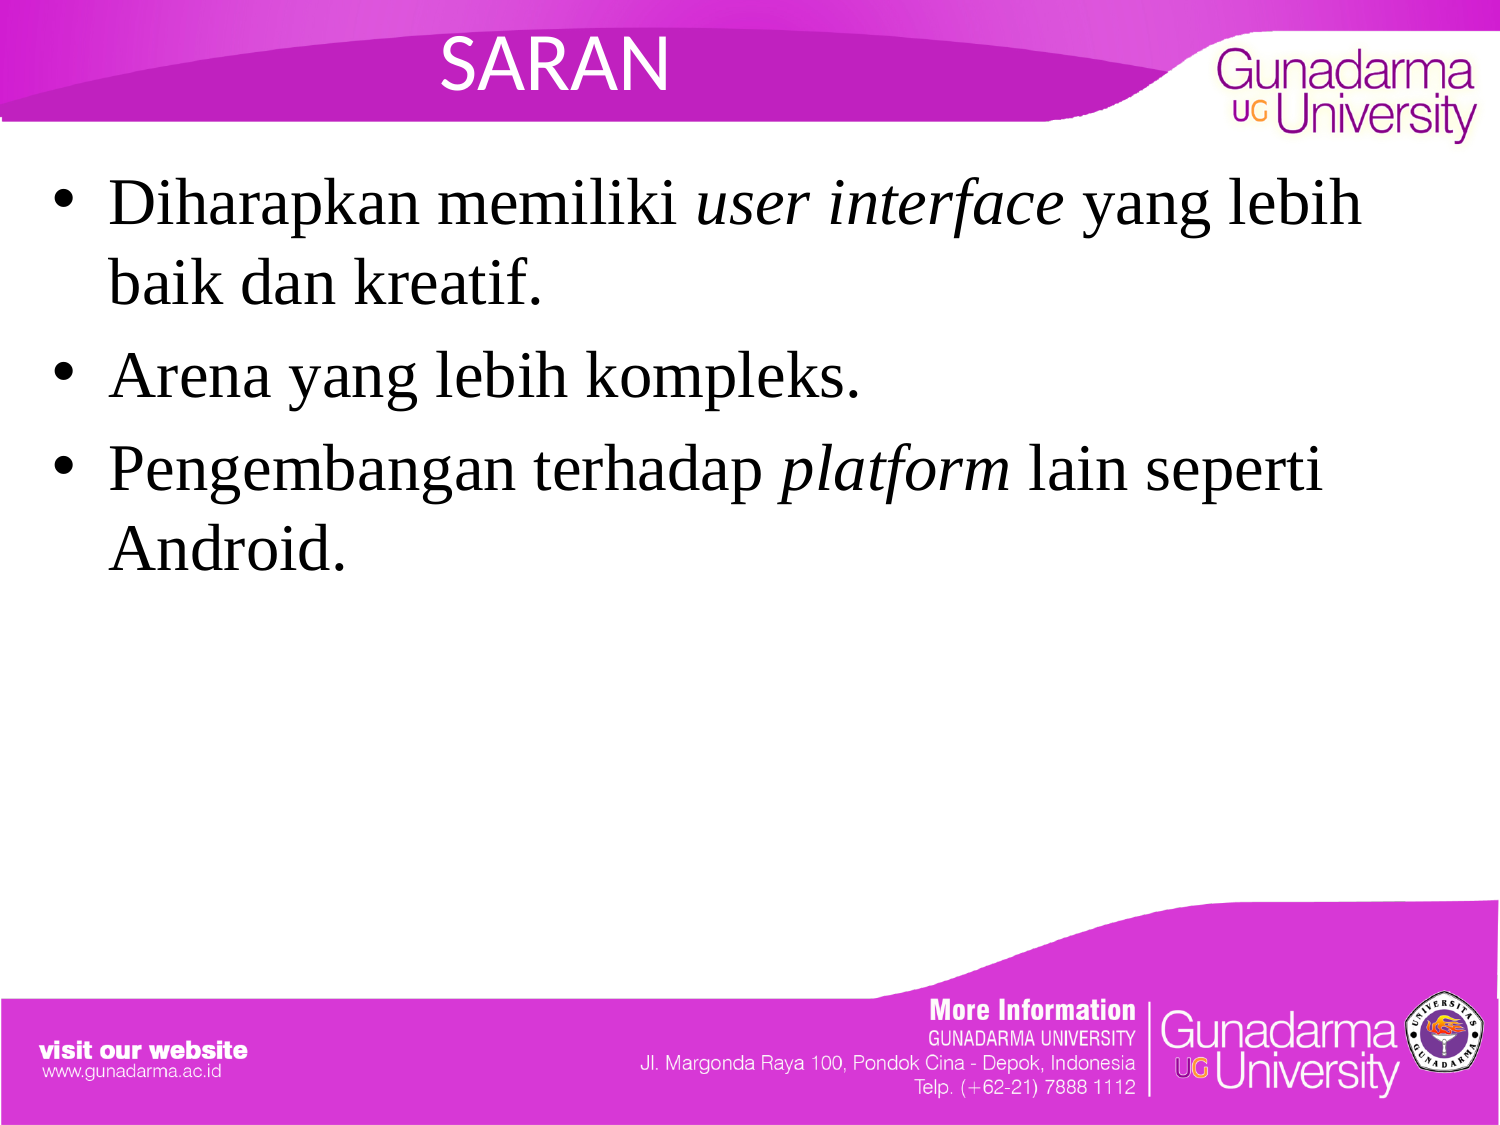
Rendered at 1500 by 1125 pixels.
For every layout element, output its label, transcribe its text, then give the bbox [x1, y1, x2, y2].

title SARAN [0, 0, 1113, 138]
picture [0, 899, 1500, 1125]
list Diharapkan memiliki user interface yang lebih baik dan kreatif. Arena yang lebih kompleks. Pengembangan terhadap platform lain seperti Android. [37, 149, 1451, 938]
picture [0, 0, 1500, 213]
